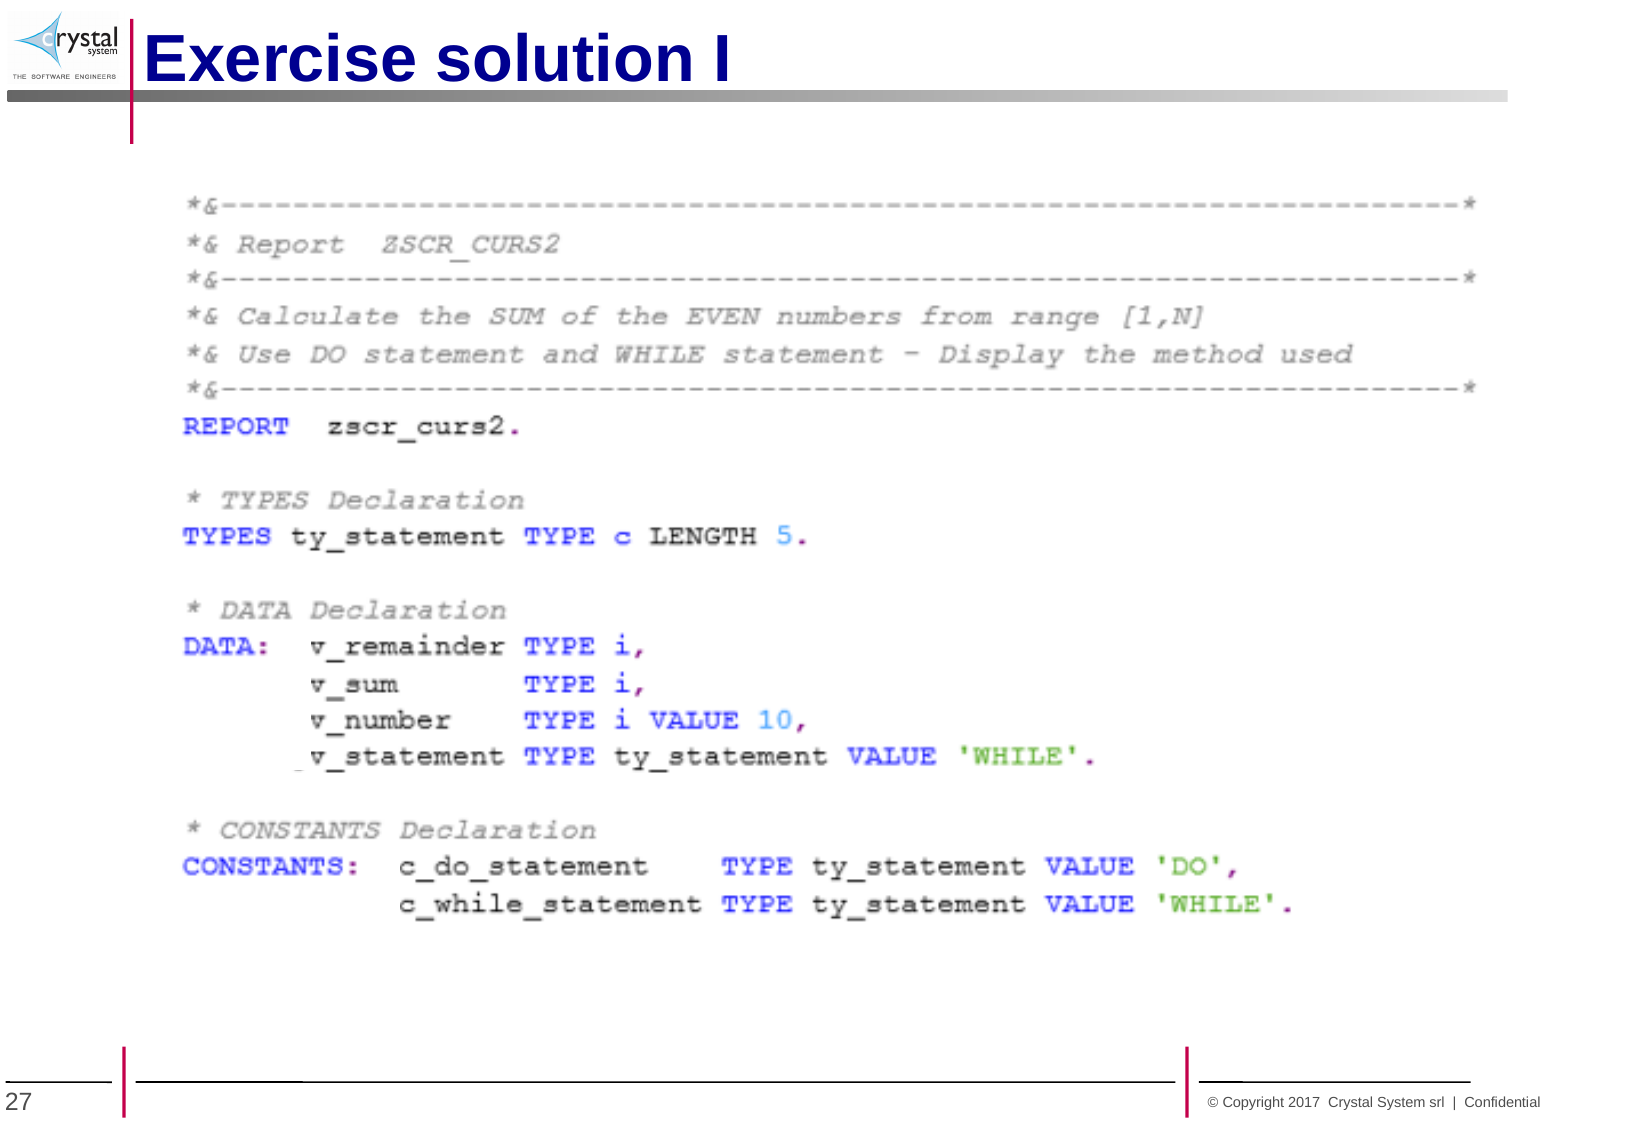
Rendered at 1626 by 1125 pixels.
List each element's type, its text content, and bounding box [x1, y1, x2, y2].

text_box Exercise solution I [128, 7, 1603, 90]
picture [7, 11, 125, 84]
picture [101, 144, 1524, 981]
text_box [282, 625, 400, 940]
